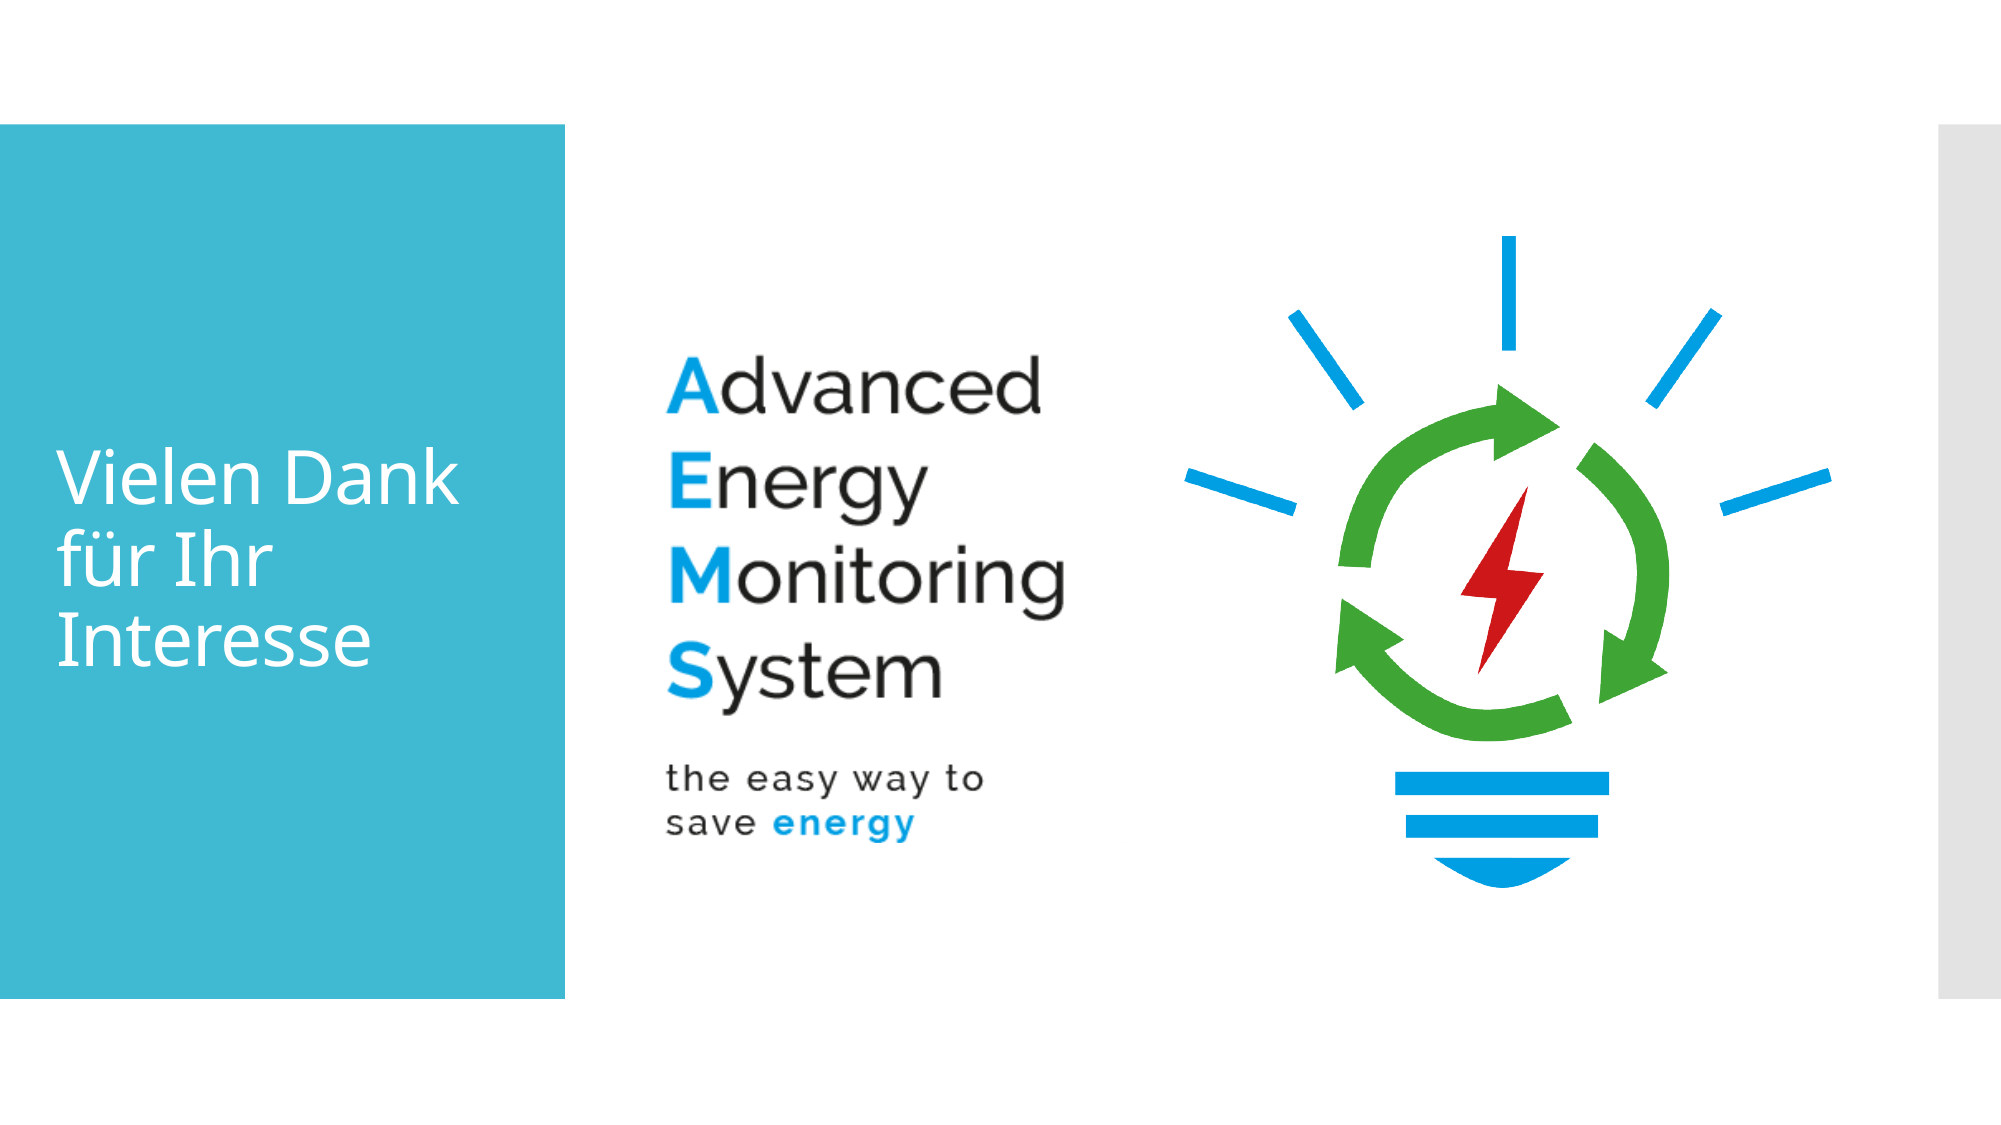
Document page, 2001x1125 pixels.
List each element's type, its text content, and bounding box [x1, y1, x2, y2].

picture [631, 338, 1126, 843]
title Vielen Dank für Ihr Interesse [41, 184, 525, 940]
picture [873, 819, 884, 831]
picture [1184, 235, 1832, 888]
